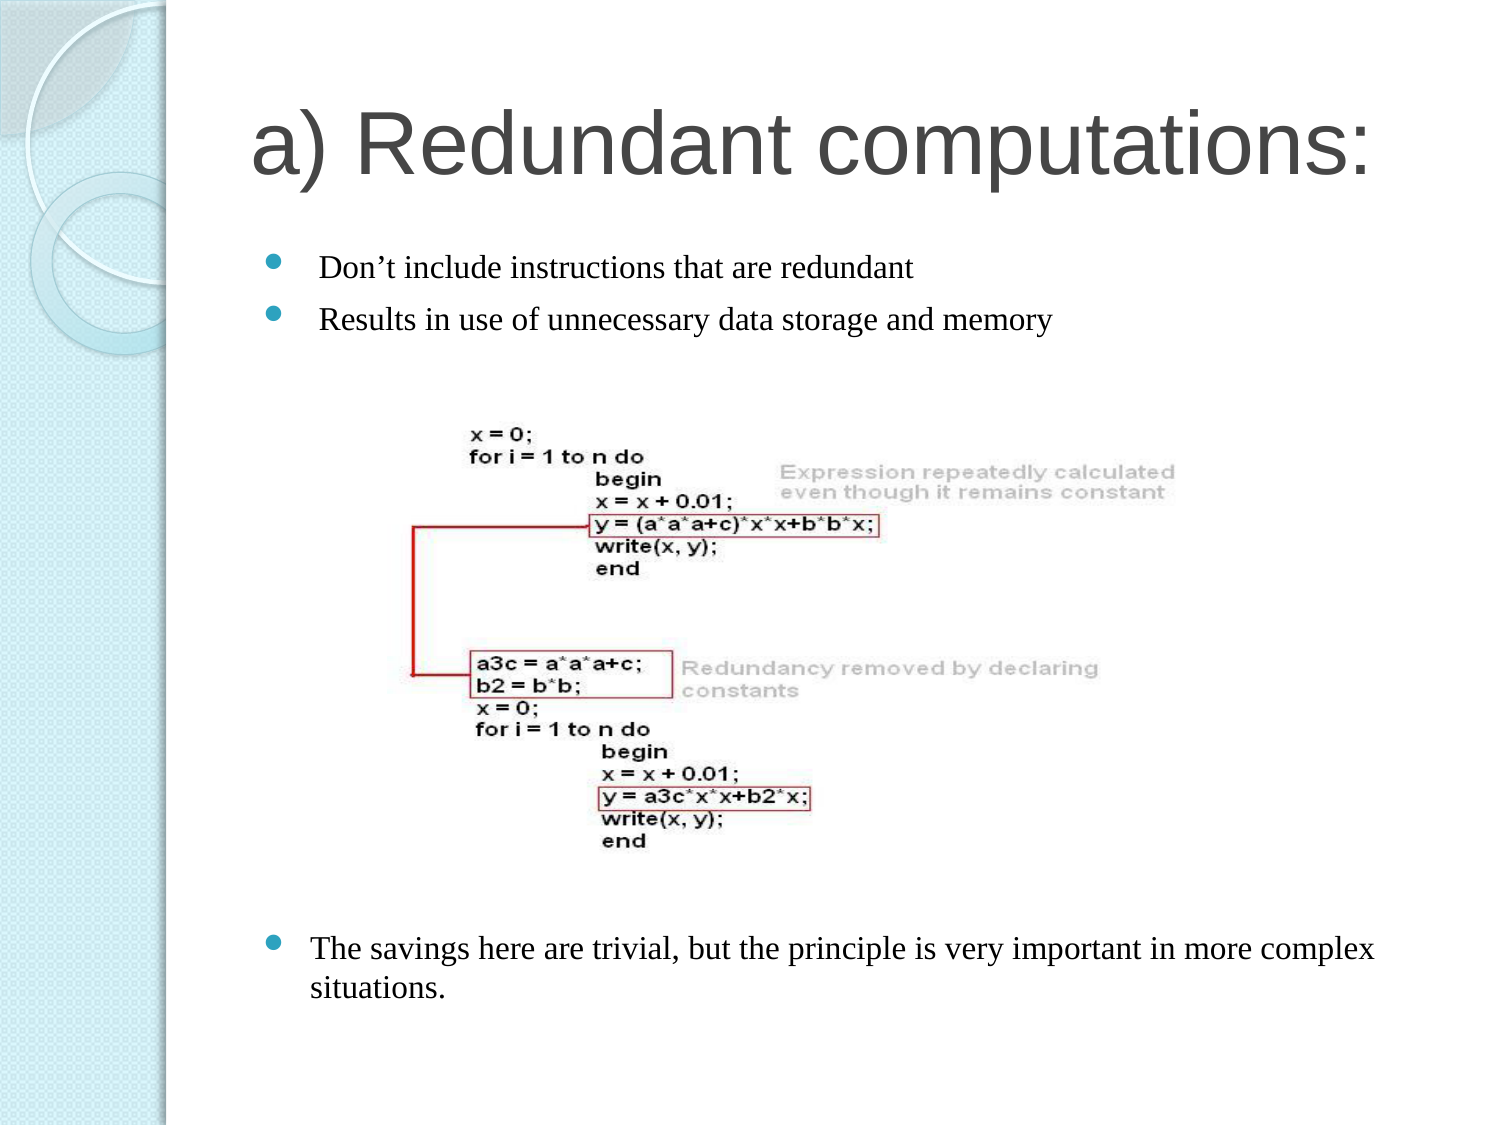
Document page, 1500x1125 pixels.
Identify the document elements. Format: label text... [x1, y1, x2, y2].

list Don’t include instructions that are redundant Results in use of unnecessary data storage and memory The savings here are trivial, but the principle is very important in more complex situations. [235, 237, 1466, 1025]
title a) Redundant computations: [235, 45, 1466, 233]
picture [387, 412, 1204, 863]
